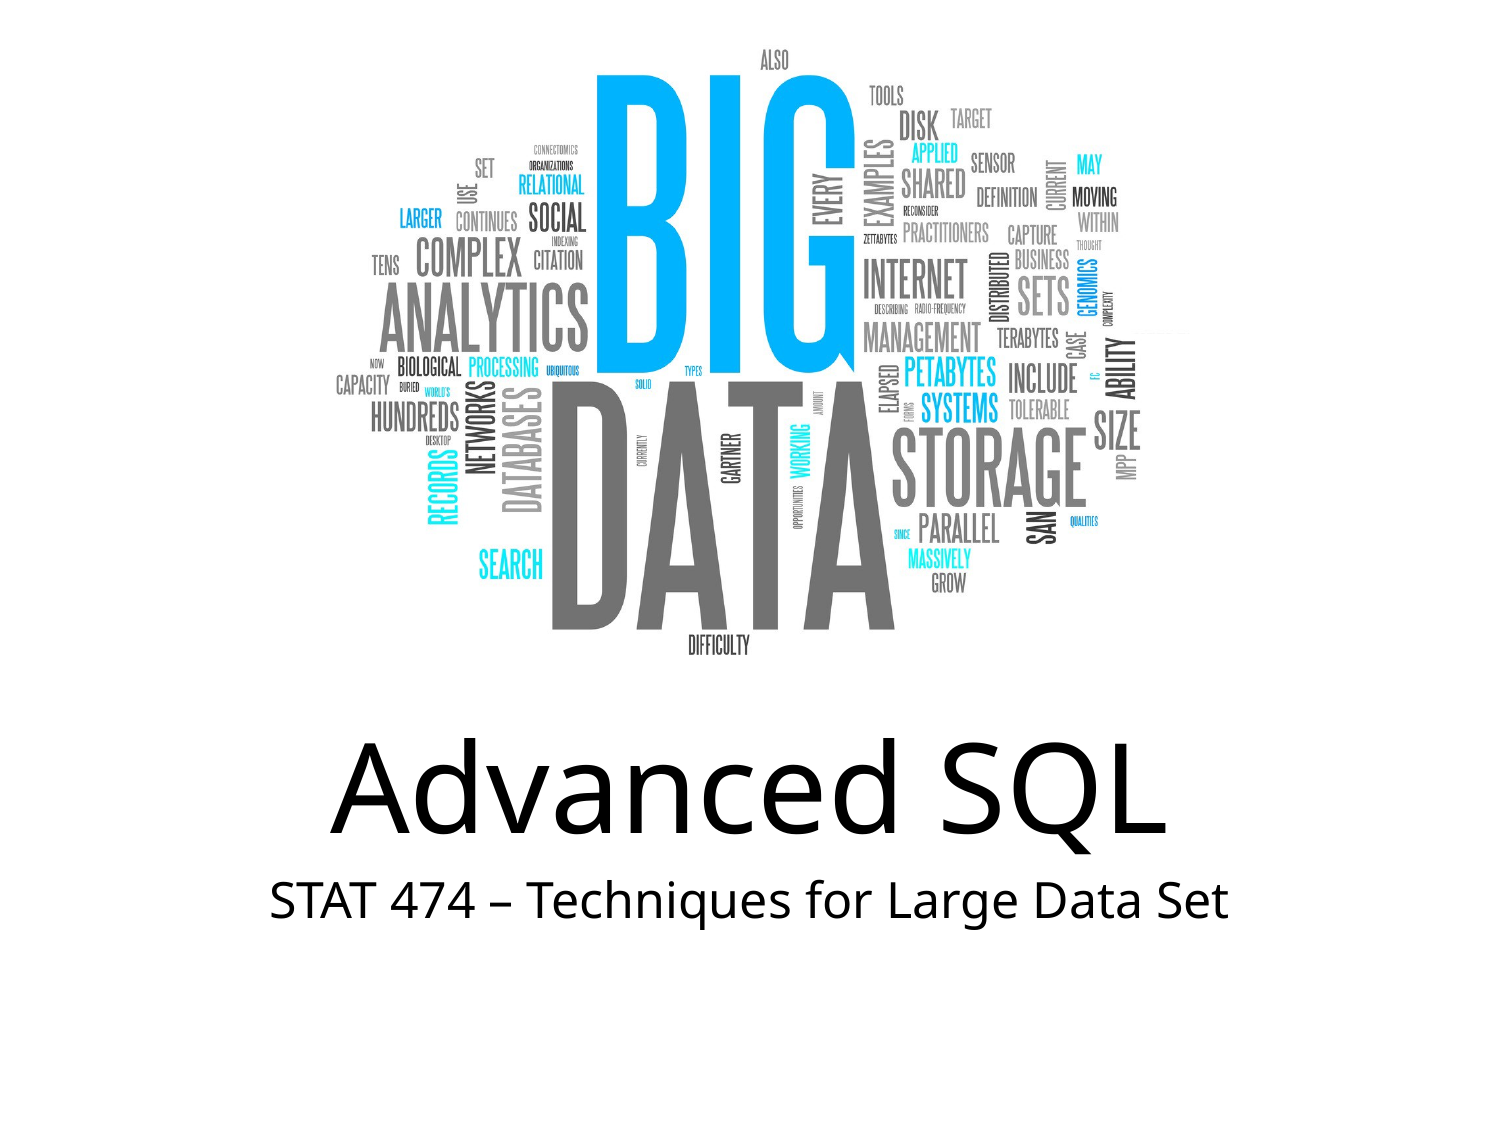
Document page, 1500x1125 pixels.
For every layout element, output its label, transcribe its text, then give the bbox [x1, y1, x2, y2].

subtitle STAT 474 – Techniques for Large Data Set [187, 868, 1313, 960]
title Advanced SQL [112, 554, 1388, 869]
picture [310, 38, 1190, 727]
